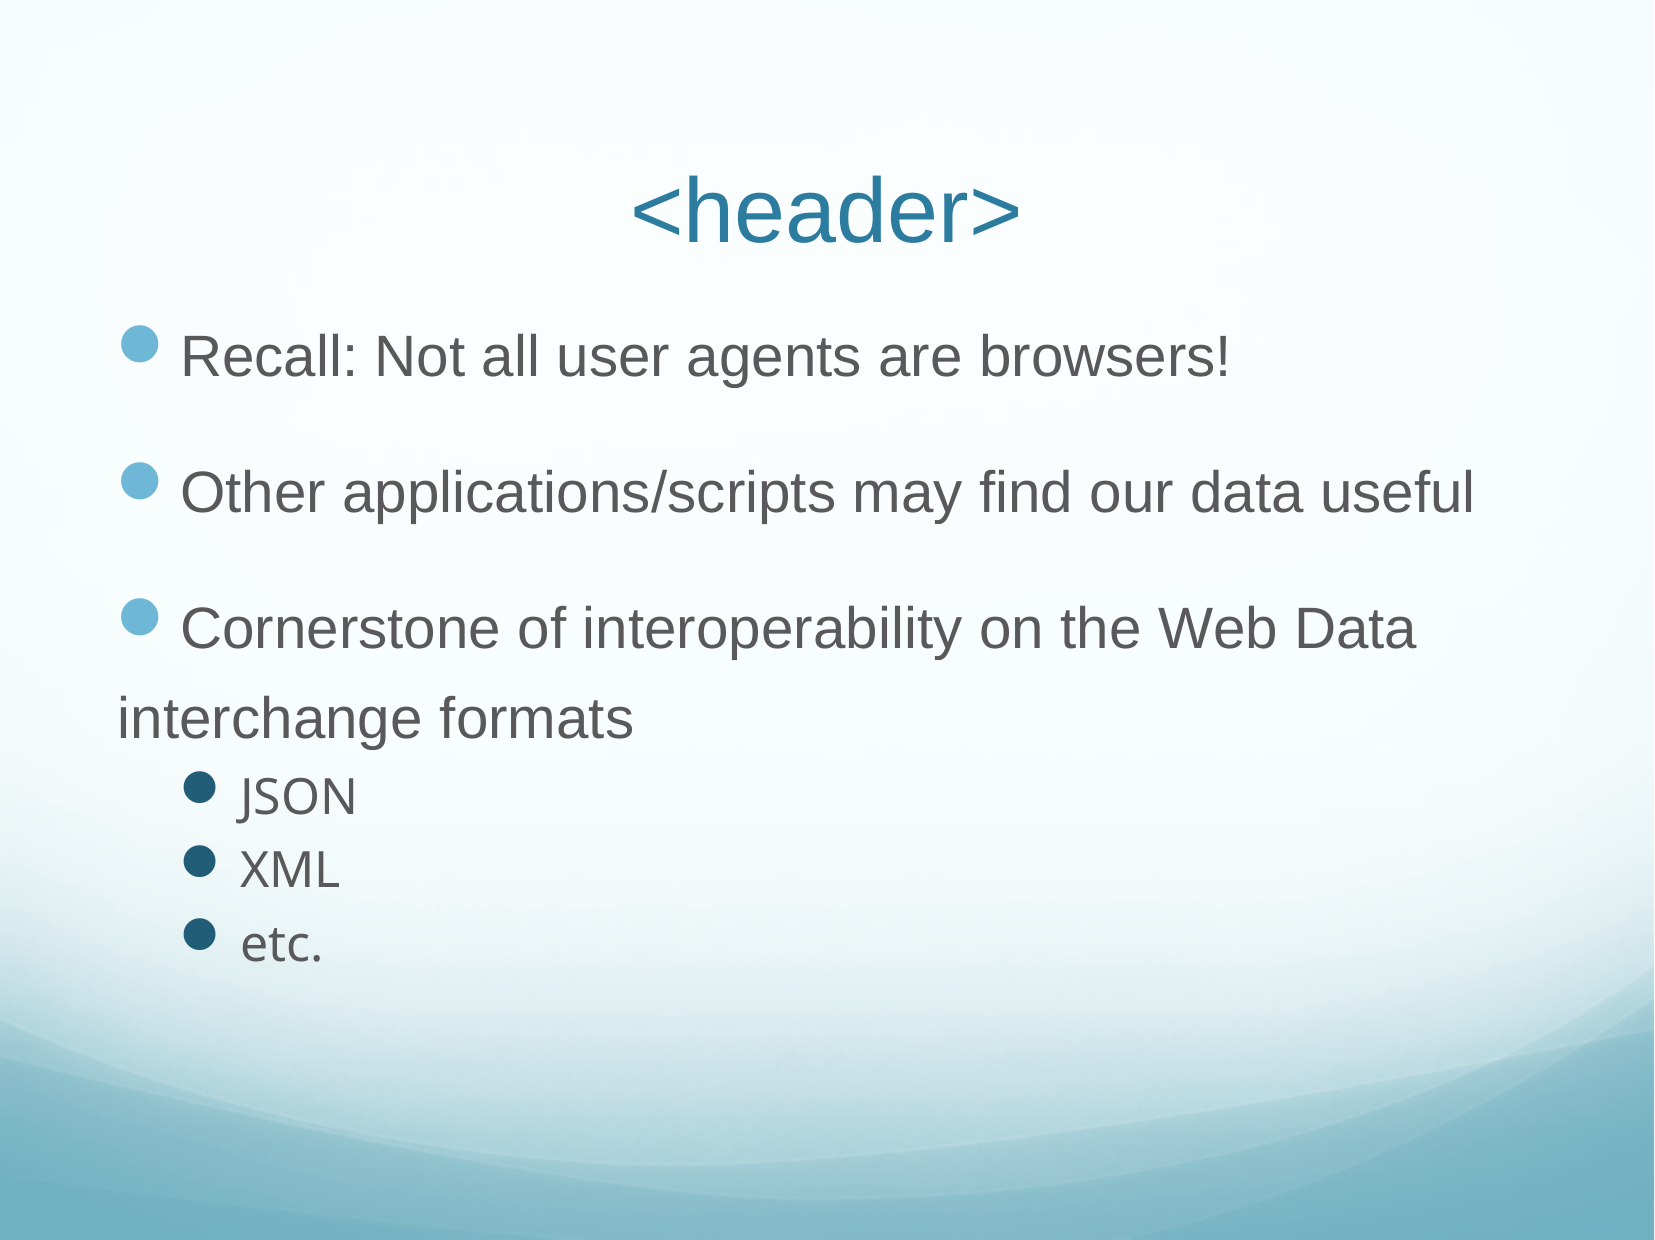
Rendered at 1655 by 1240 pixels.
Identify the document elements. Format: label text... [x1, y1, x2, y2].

list Recall: Not all user agents are browsers! Other applications/scripts may find our data useful Cornerstone of interoperability on the Web Data interchange formats JSON XML etc. [99, 289, 1555, 1075]
title <header> [99, 19, 1555, 262]
